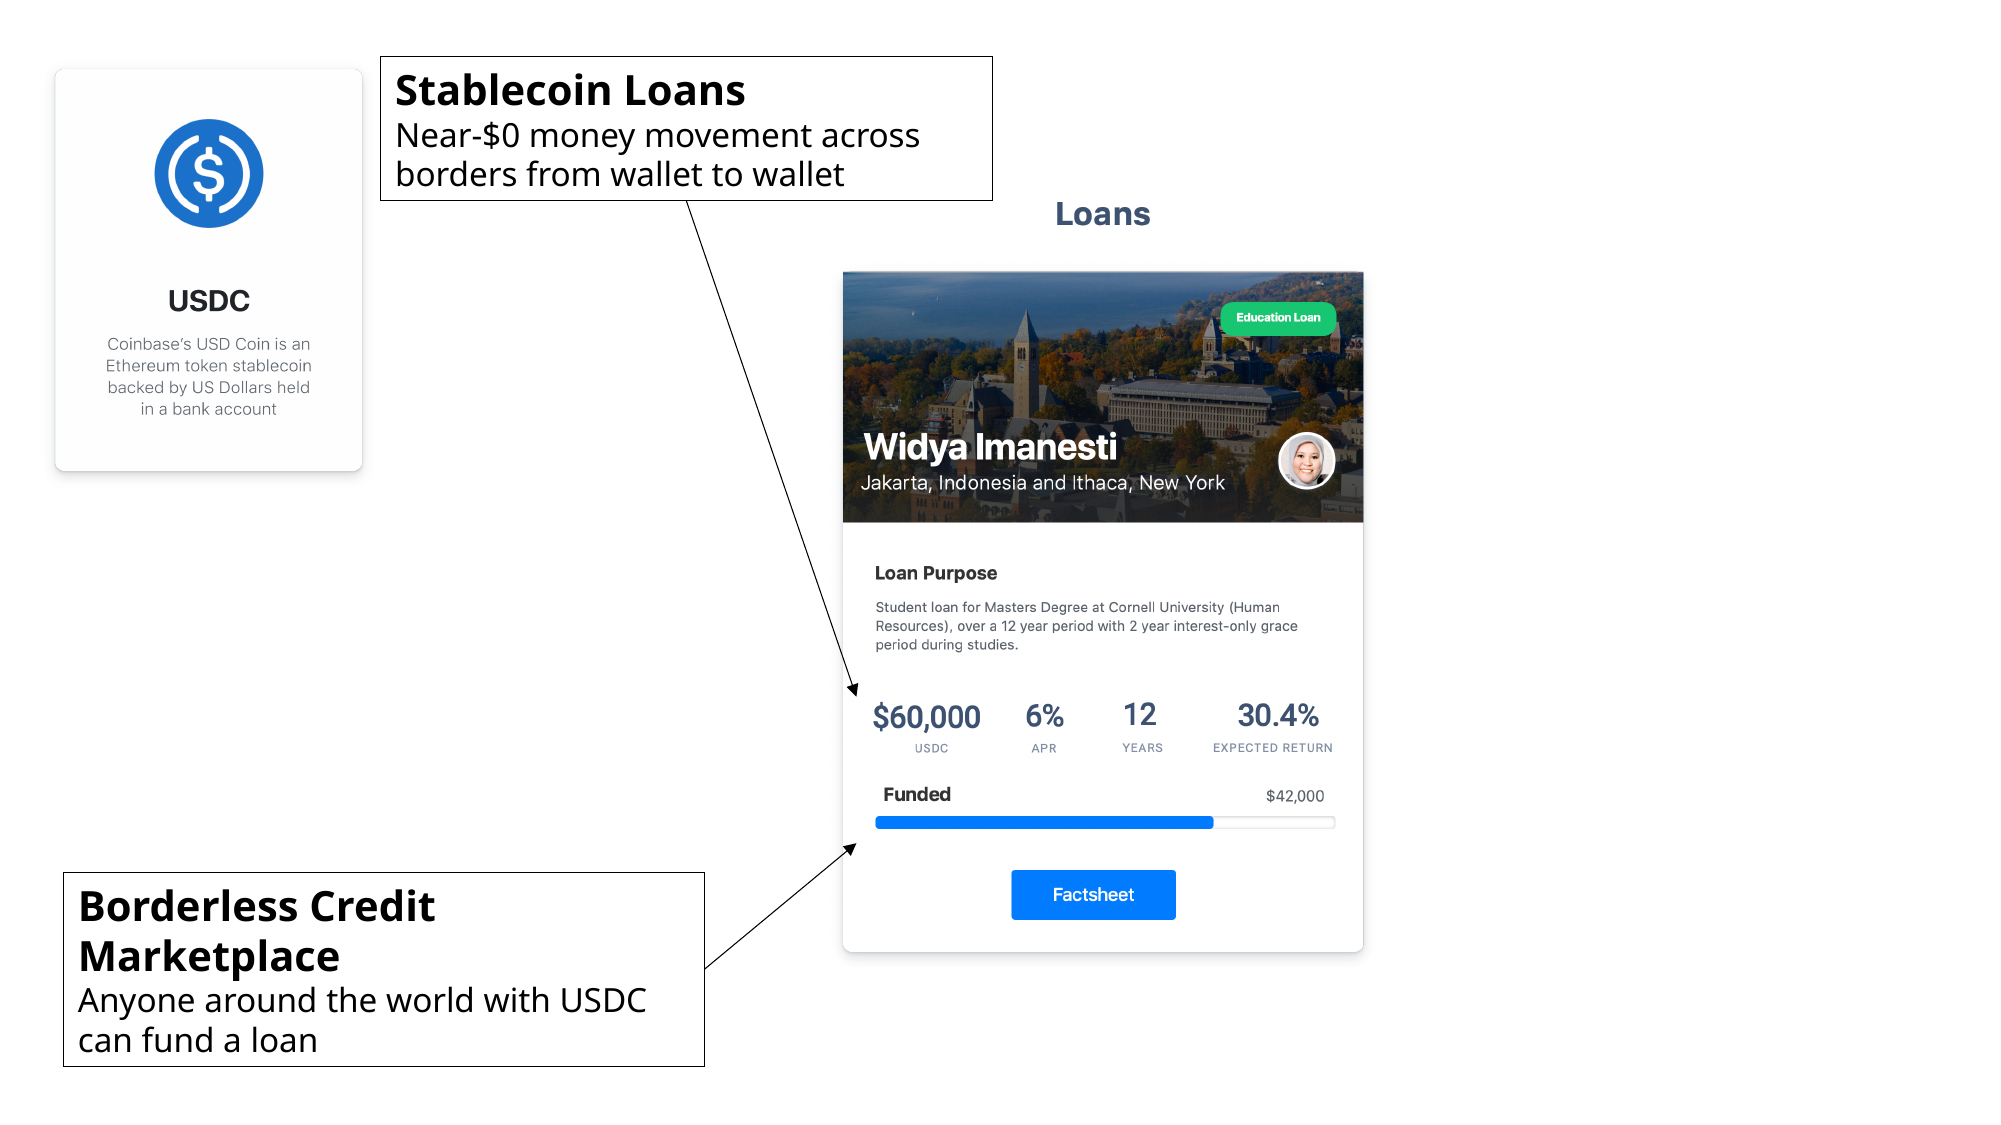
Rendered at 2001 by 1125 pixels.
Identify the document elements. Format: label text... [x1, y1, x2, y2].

picture [39, 56, 378, 490]
picture [826, 202, 1380, 973]
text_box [704, 843, 857, 946]
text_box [686, 202, 857, 697]
text_box Stablecoin Loans Near-$0 money movement across borders from wallet to wallet [380, 56, 993, 201]
text_box Borderless Credit Marketplace Anyone around the world with USDC can fund a loan [63, 872, 705, 1067]
